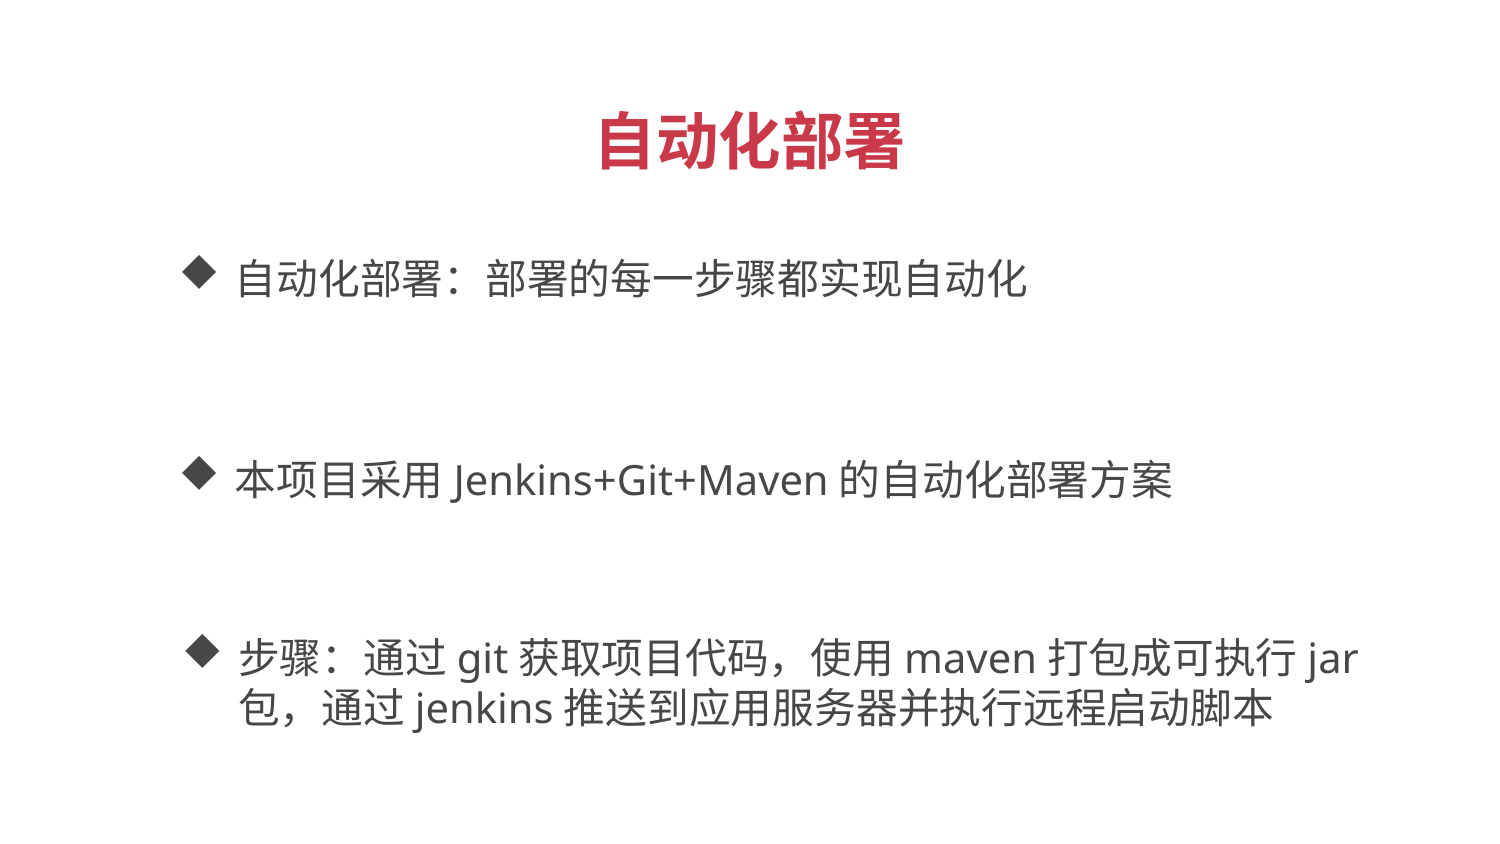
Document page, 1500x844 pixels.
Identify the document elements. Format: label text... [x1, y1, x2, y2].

text_box 自动化部署：部署的每一步骤都实现自动化 [88, 245, 1413, 310]
text_box 步骤：通过git获取项目代码，使用maven打包成可执行jar包，通过jenkins推送到应用服务器并执行远程启动脚本 [91, 624, 1430, 740]
text_box 本项目采用Jenkins+Git+Maven的自动化部署方案 [88, 445, 1413, 511]
text_box 自动化部署 [578, 94, 922, 185]
